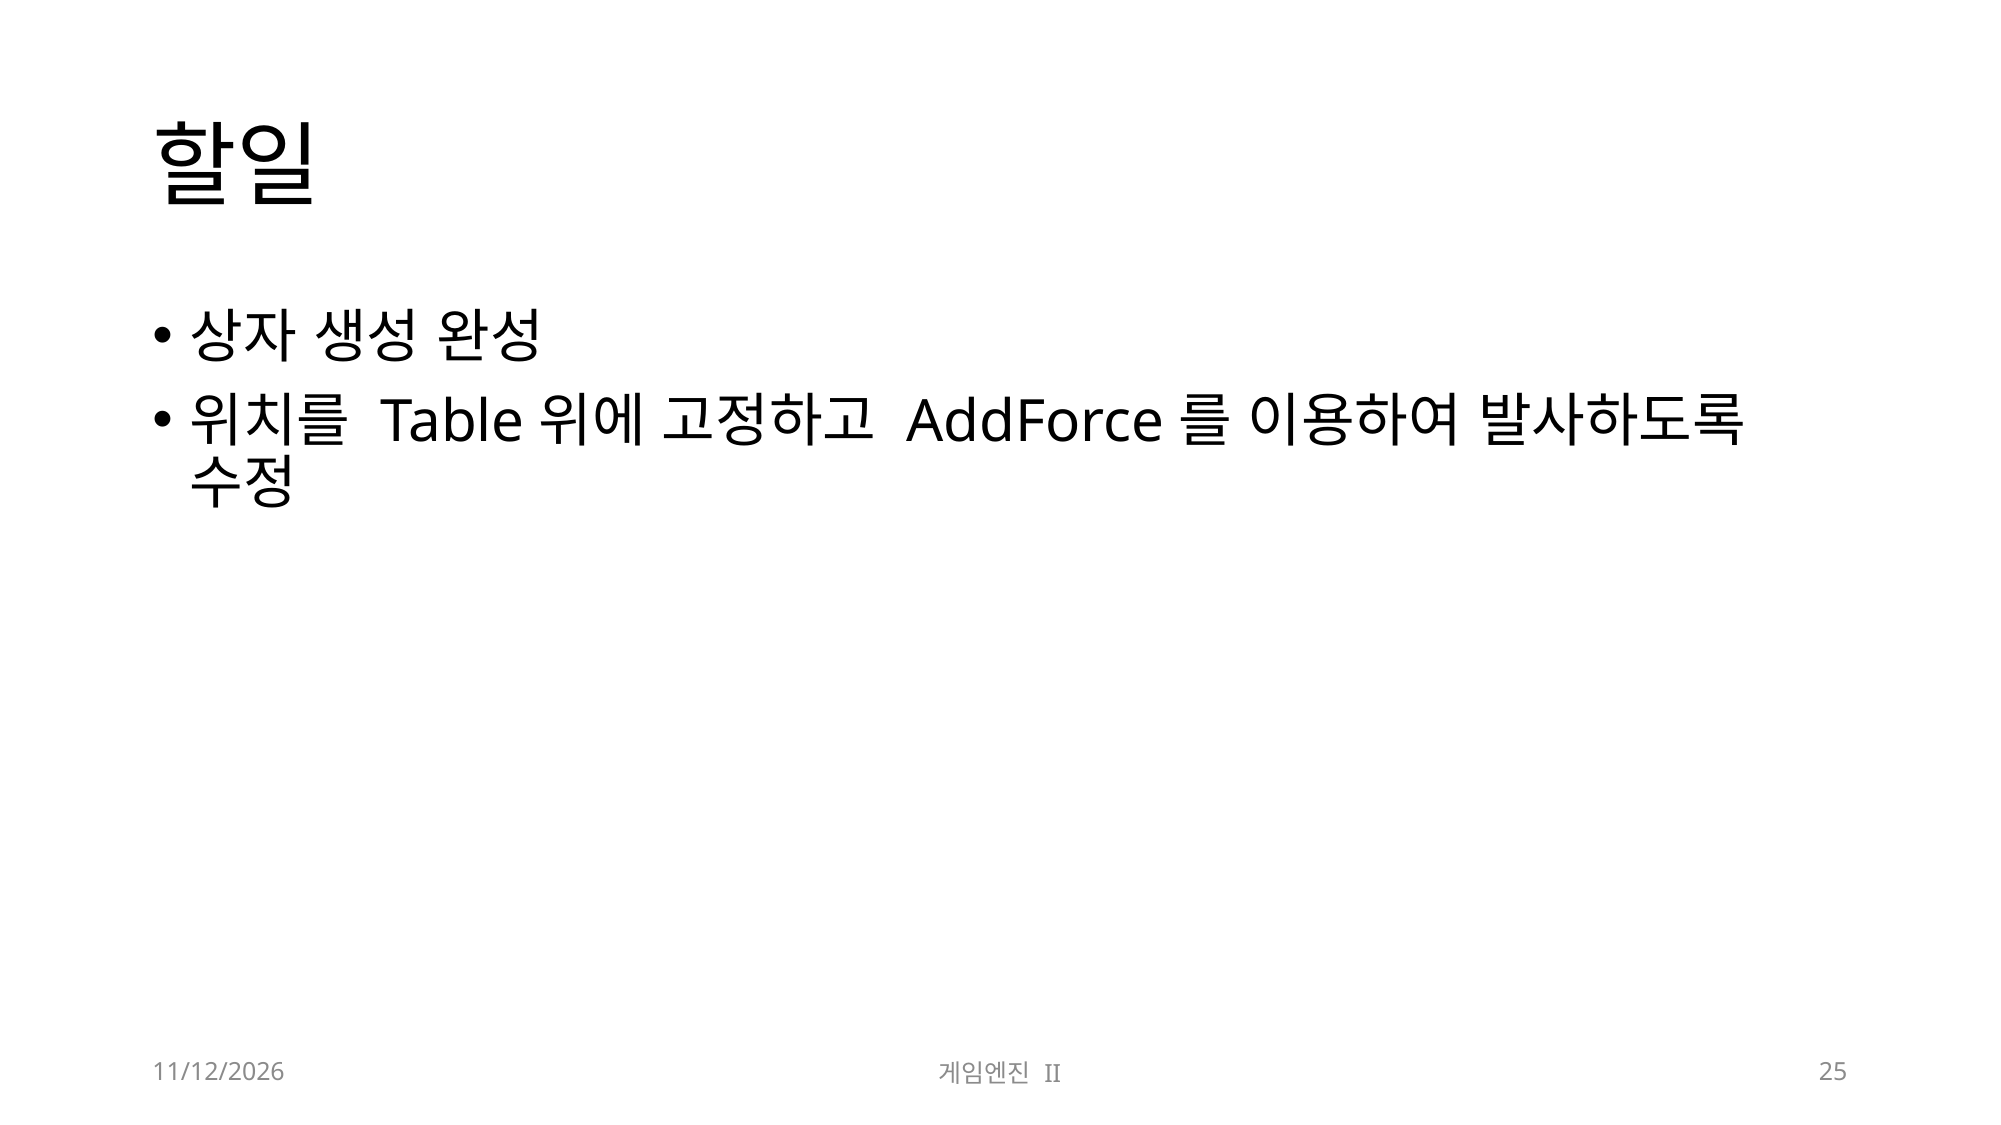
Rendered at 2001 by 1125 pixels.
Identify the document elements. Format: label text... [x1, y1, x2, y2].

title 할일 [137, 59, 1863, 278]
list 상자 생성 완성 위치를 Table위에 고정하고 AddForce를 이용하여 발사하도록 수정 [137, 299, 1863, 1014]
slide_number 25 [1412, 1042, 1863, 1103]
footer 게임엔진 II [662, 1042, 1338, 1103]
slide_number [137, 1042, 588, 1103]
